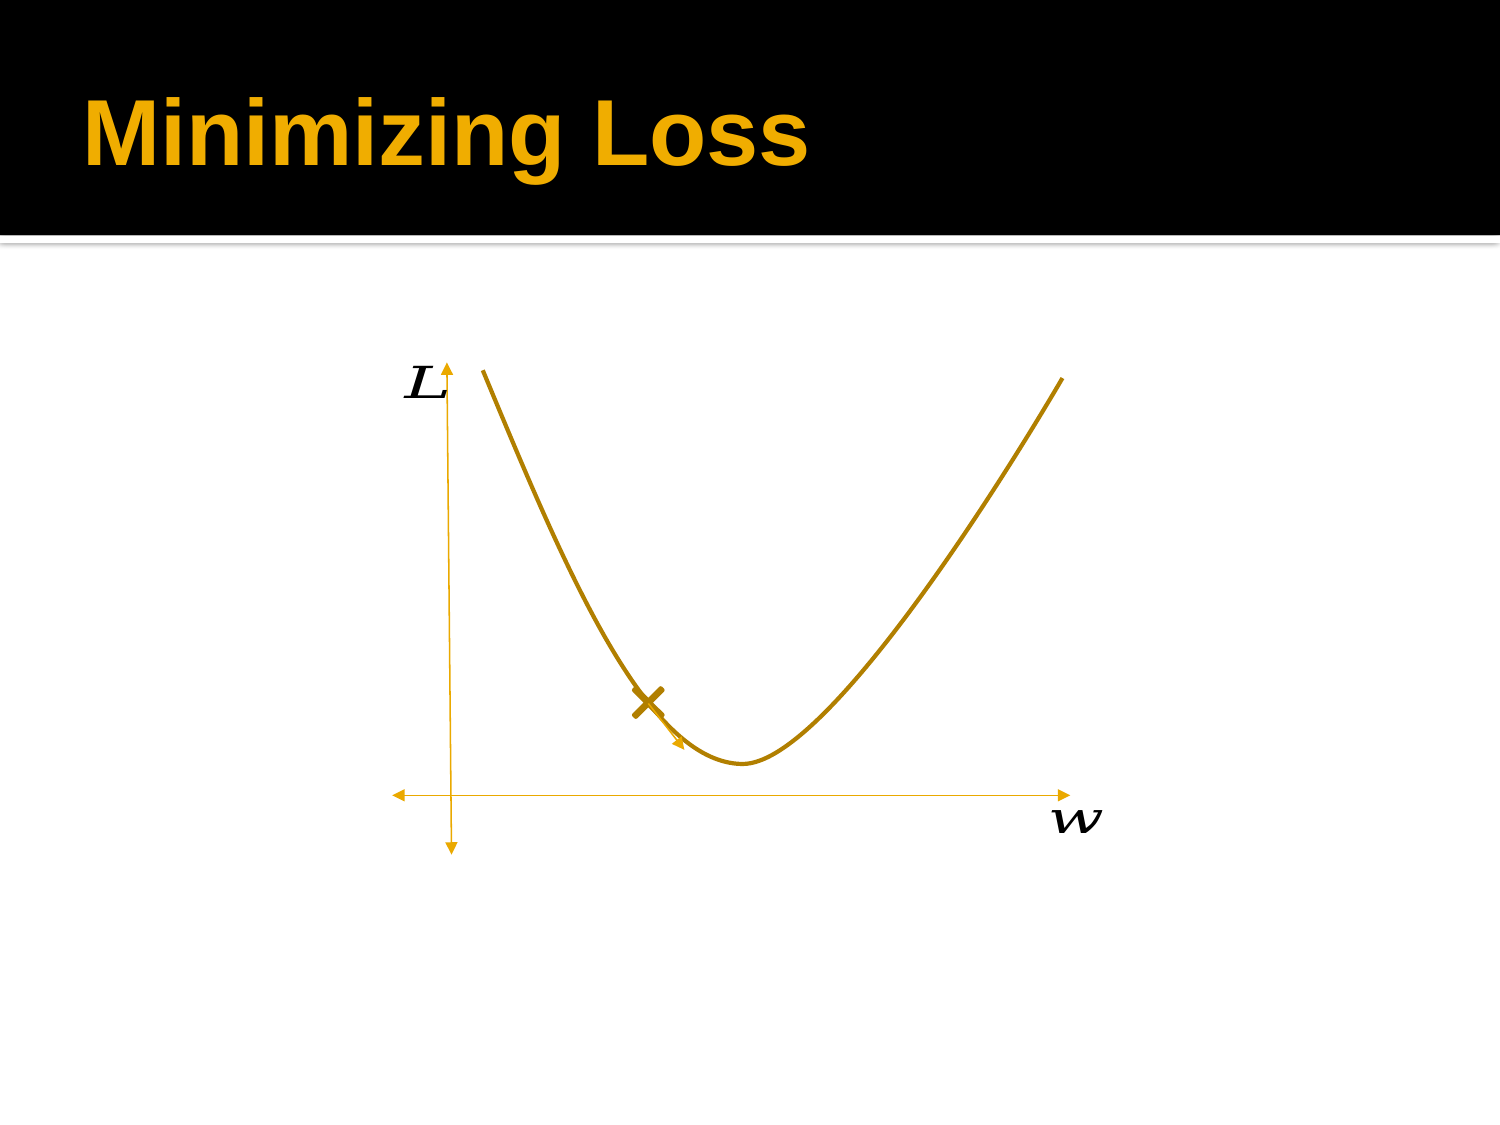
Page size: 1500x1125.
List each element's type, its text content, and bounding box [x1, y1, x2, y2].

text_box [446, 362, 452, 855]
text_box [480, 369, 1065, 767]
text_box [631, 686, 665, 719]
title Minimizing Loss [74, 24, 1426, 232]
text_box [648, 703, 685, 751]
